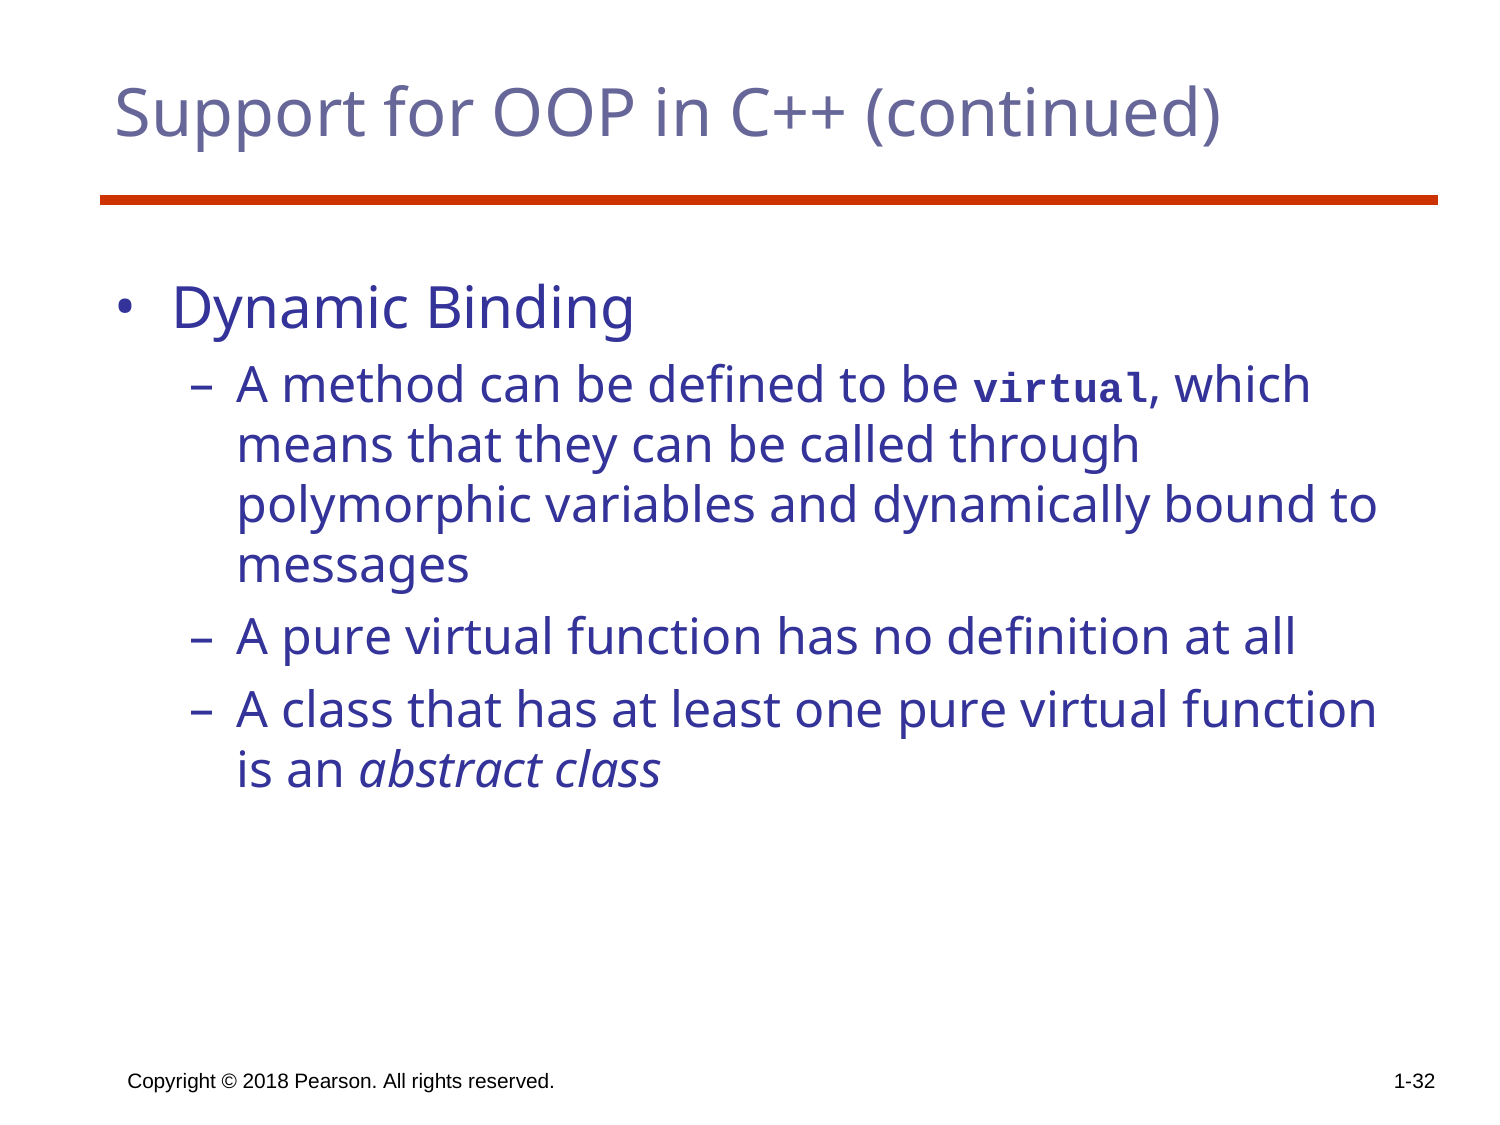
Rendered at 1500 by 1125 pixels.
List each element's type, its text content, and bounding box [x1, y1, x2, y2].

list Dynamic Binding A method can be defined to be virtual, which means that they can be called through polymorphic variables and dynamically bound to messages A pure virtual function has no definition at all A class that has at least one pure virtual function is an abstract class [99, 262, 1438, 1013]
text_box Copyright © 2018 Pearson. All rights reserved. [112, 1024, 800, 1100]
title Support for OOP in C++ (continued) [99, 62, 1438, 250]
text_box 1-<number> [1137, 1024, 1450, 1100]
